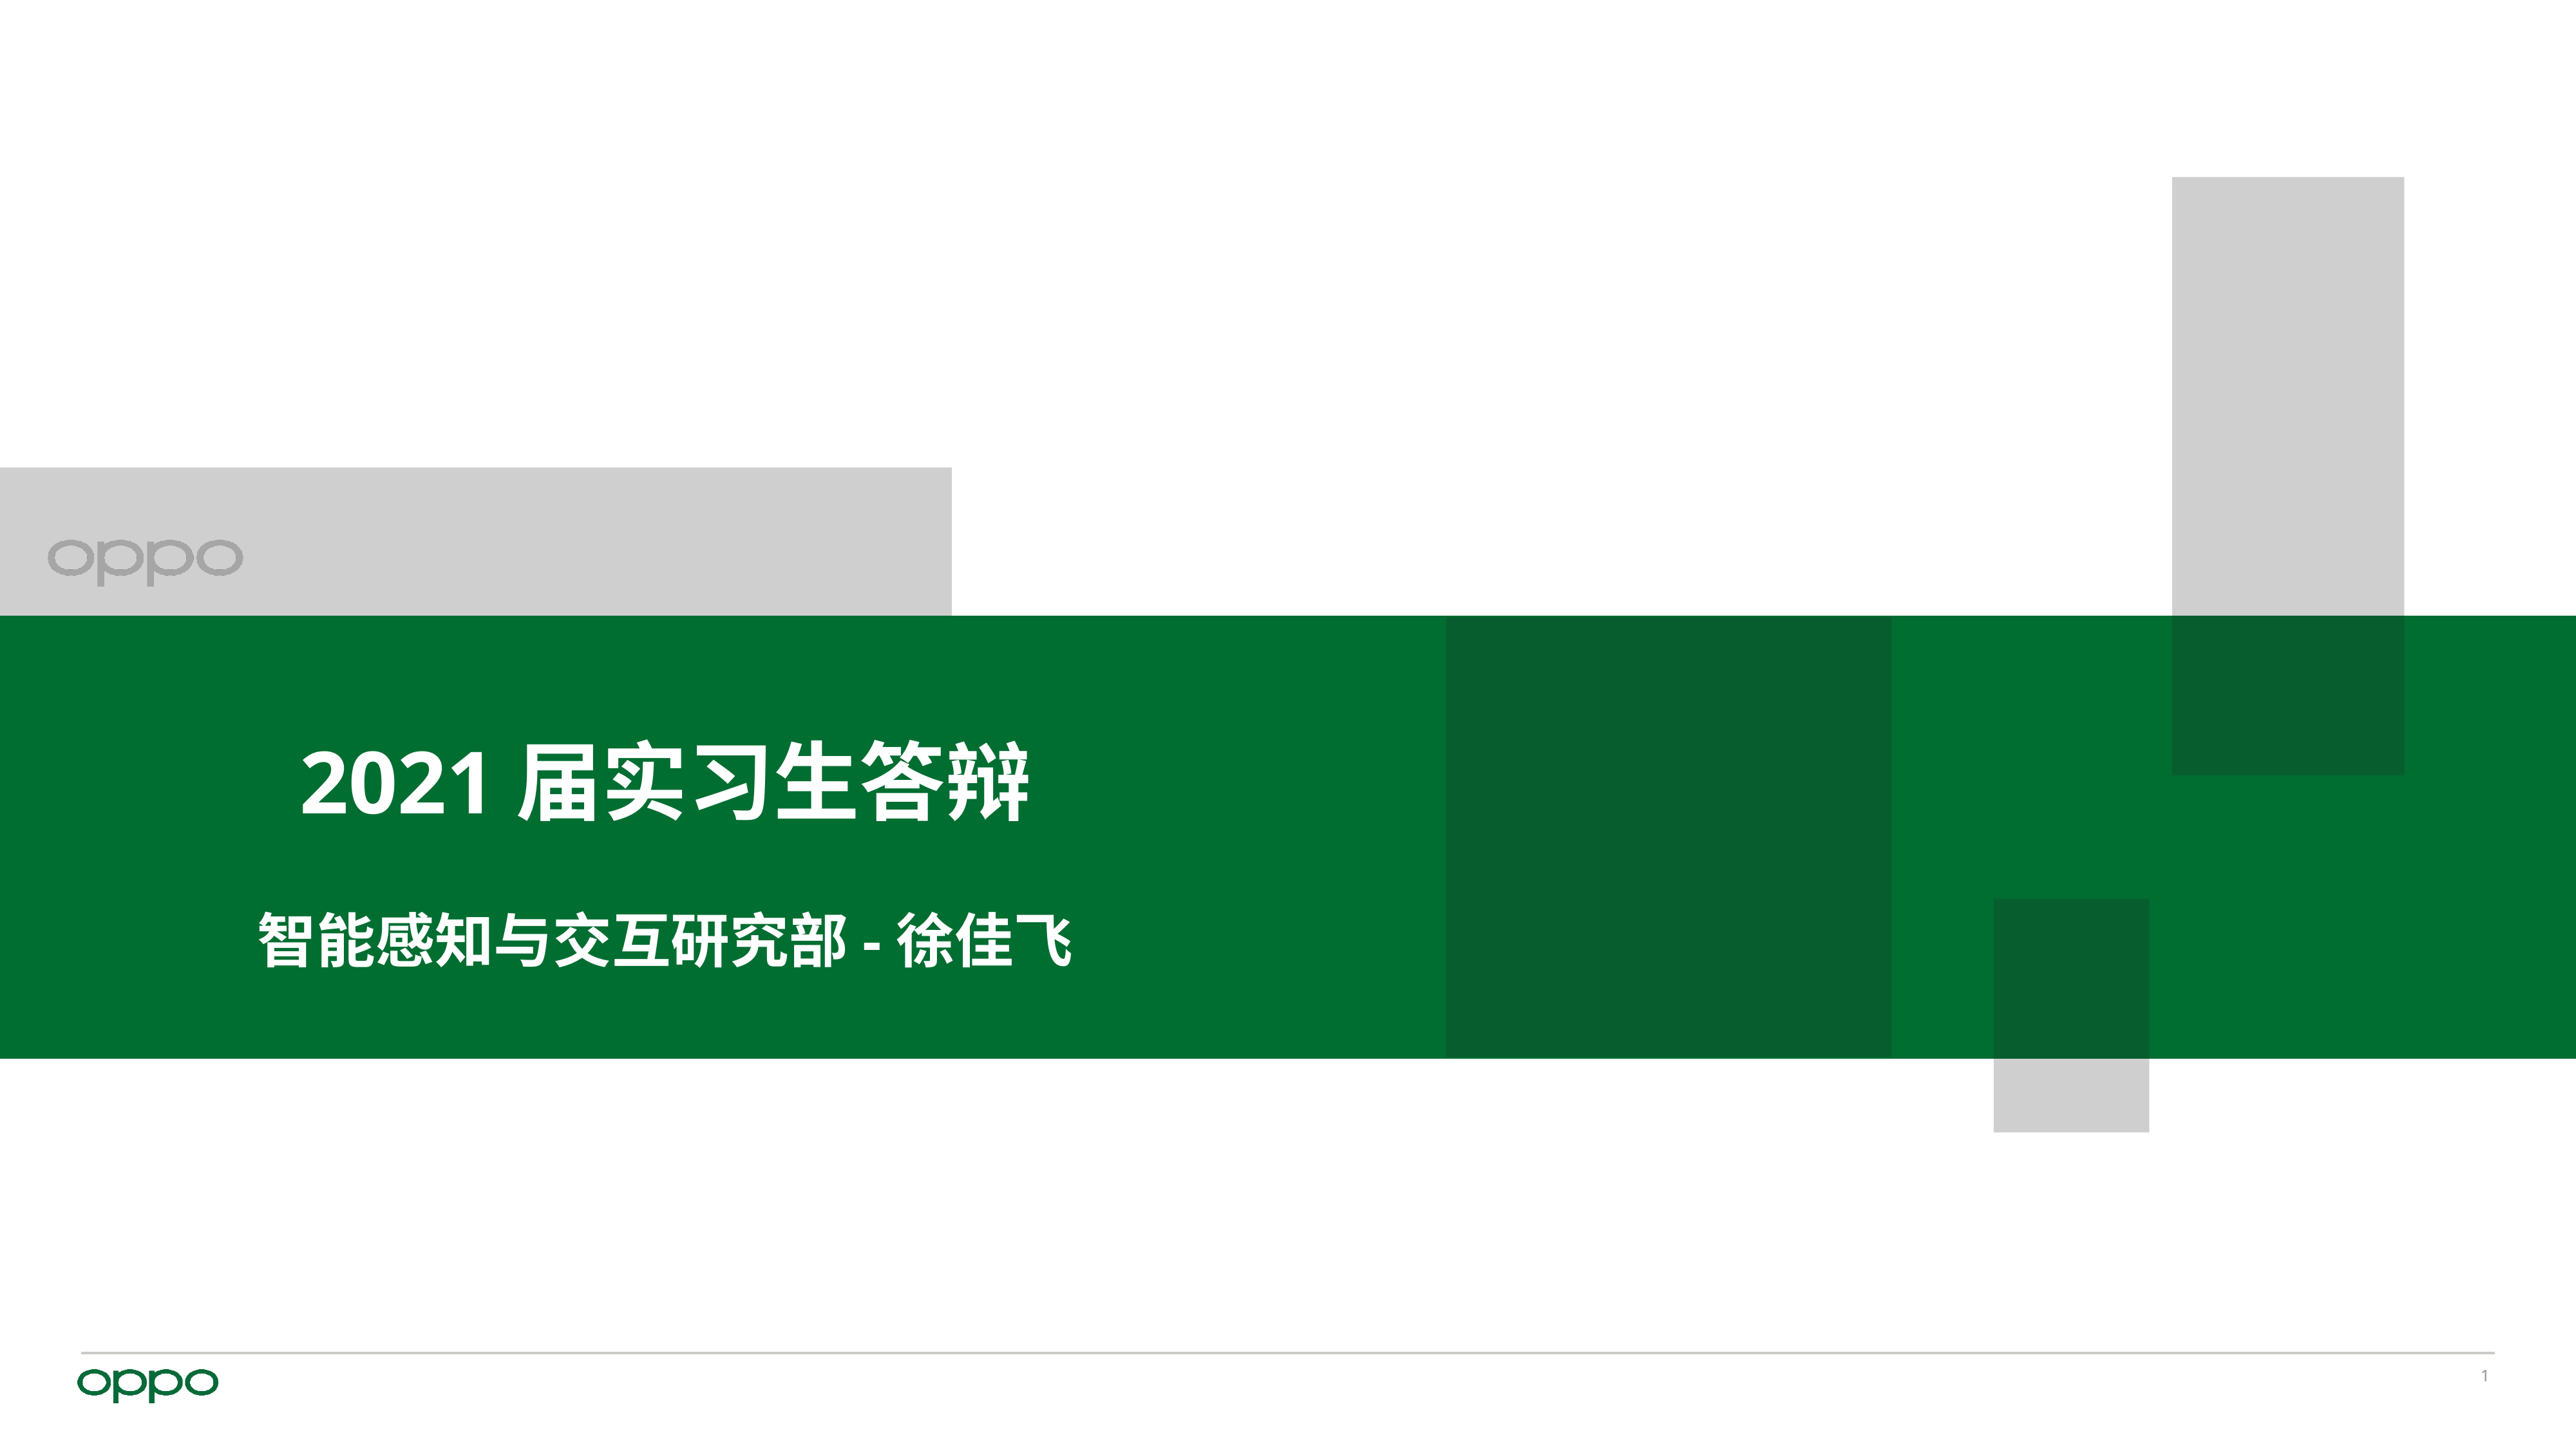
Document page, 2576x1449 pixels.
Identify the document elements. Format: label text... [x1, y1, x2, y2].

text_box [2171, 176, 2405, 777]
text_box [1893, 616, 2576, 1059]
text_box 2021届实习生答辩 [102, 723, 1229, 836]
text_box [0, 466, 953, 616]
picture [0, 540, 289, 587]
text_box 智能感知与交互研究部-徐佳飞 [102, 898, 1229, 980]
text_box [1993, 898, 2150, 1133]
picture [77, 1369, 218, 1403]
text_box [0, 616, 1445, 1059]
text_box [1445, 616, 1893, 1059]
